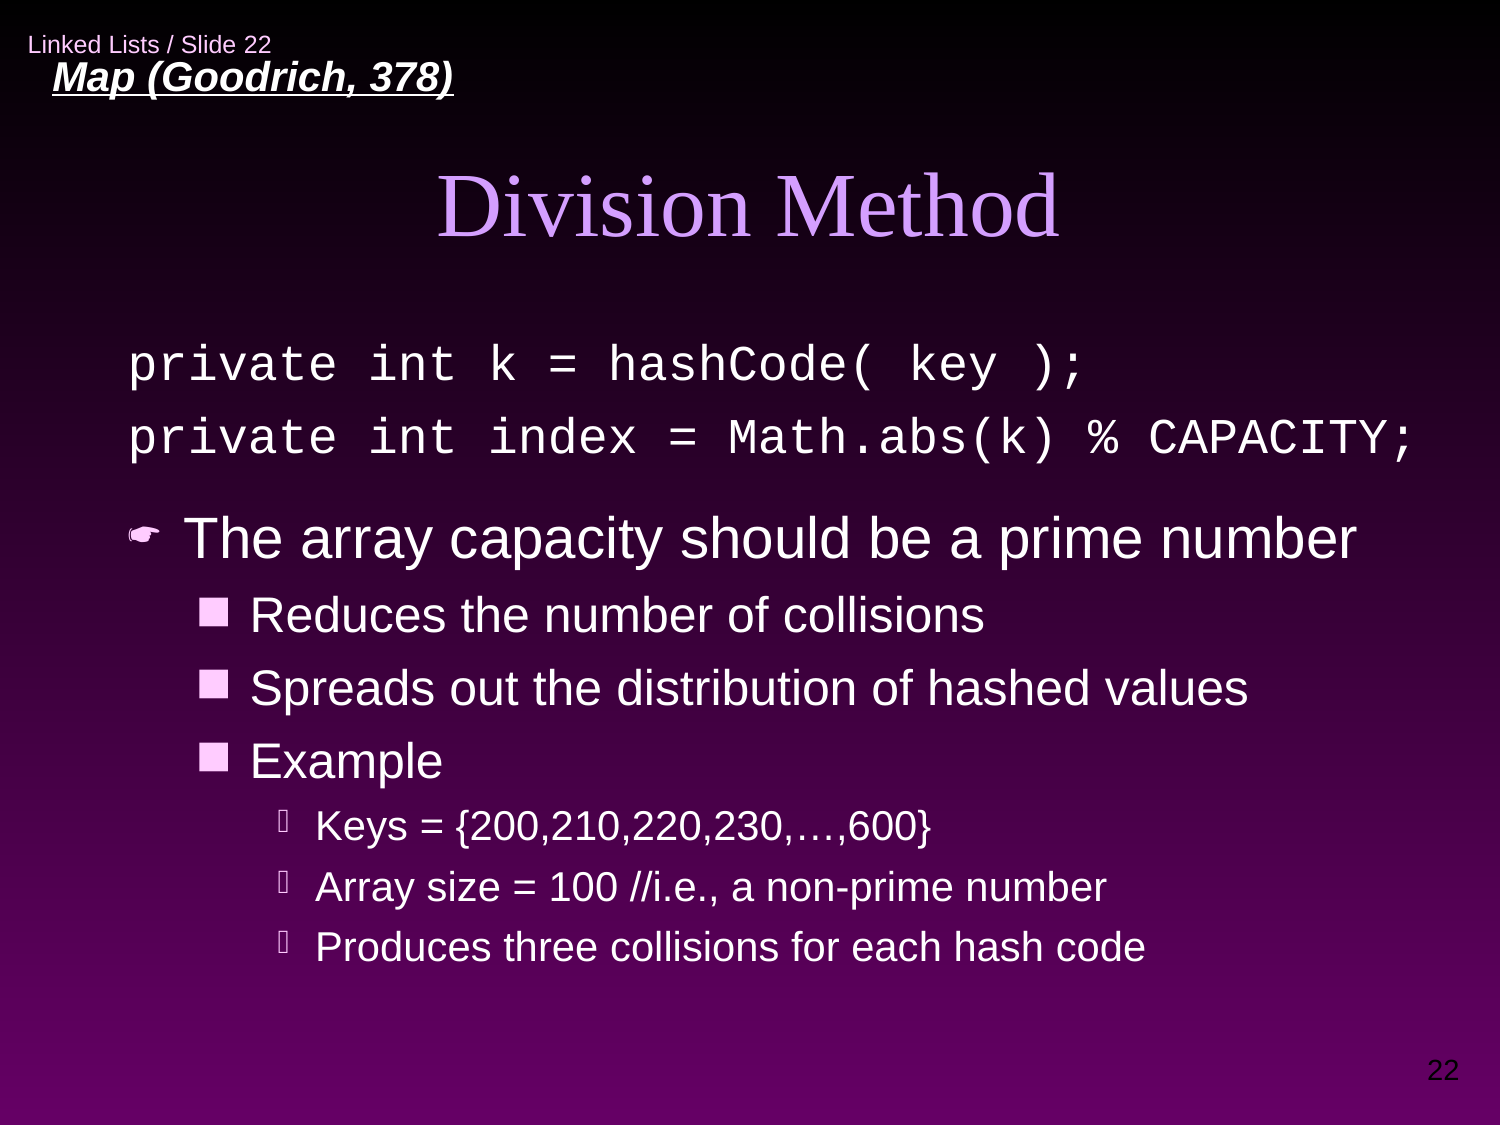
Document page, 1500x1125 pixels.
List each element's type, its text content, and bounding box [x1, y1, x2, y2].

slide_number 22 [1275, 1025, 1475, 1113]
title Division Method [34, 75, 1465, 263]
list private int k = hashCode( key ); private int index = Math.abs(k) % CAPACITY; The array capacity should be a prime number Reduces the number of collisions Spreads out the distribution of hashed values Example Keys = {200,210,220,230,…,600} Array size = 100 //i.e., a non-prime number Produces three collisions for each hash code [112, 329, 1460, 1052]
text_box Map (Goodrich, 378)‏ [37, 37, 1050, 113]
